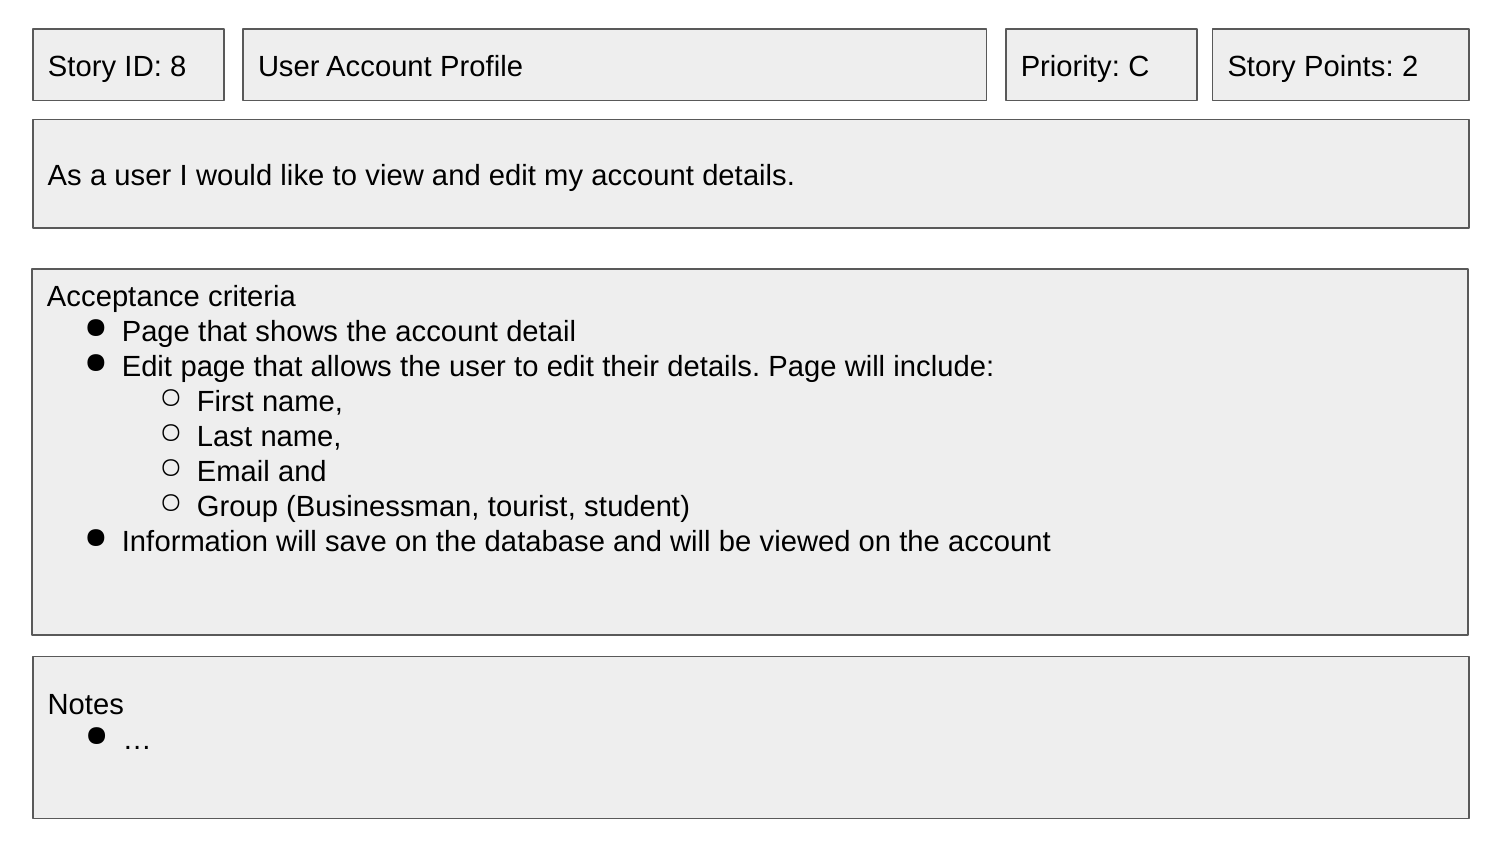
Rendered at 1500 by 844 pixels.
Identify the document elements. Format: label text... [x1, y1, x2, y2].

text_box Story ID: 8 [32, 28, 224, 101]
text_box Acceptance criteria Page that shows the account detail Edit page that allows the user to edit their details. Page will include: First name, Last name, Email and Group (Businessman, tourist, student) Information will save on the database and will be viewed on the account [31, 268, 1469, 635]
text_box Story Points: 2 [1212, 28, 1470, 101]
text_box Priority: C [1005, 28, 1197, 101]
text_box Notes … [32, 656, 1470, 819]
text_box As a user I would like to view and edit my account details. [32, 119, 1470, 229]
text_box User Account Profile [243, 28, 987, 101]
